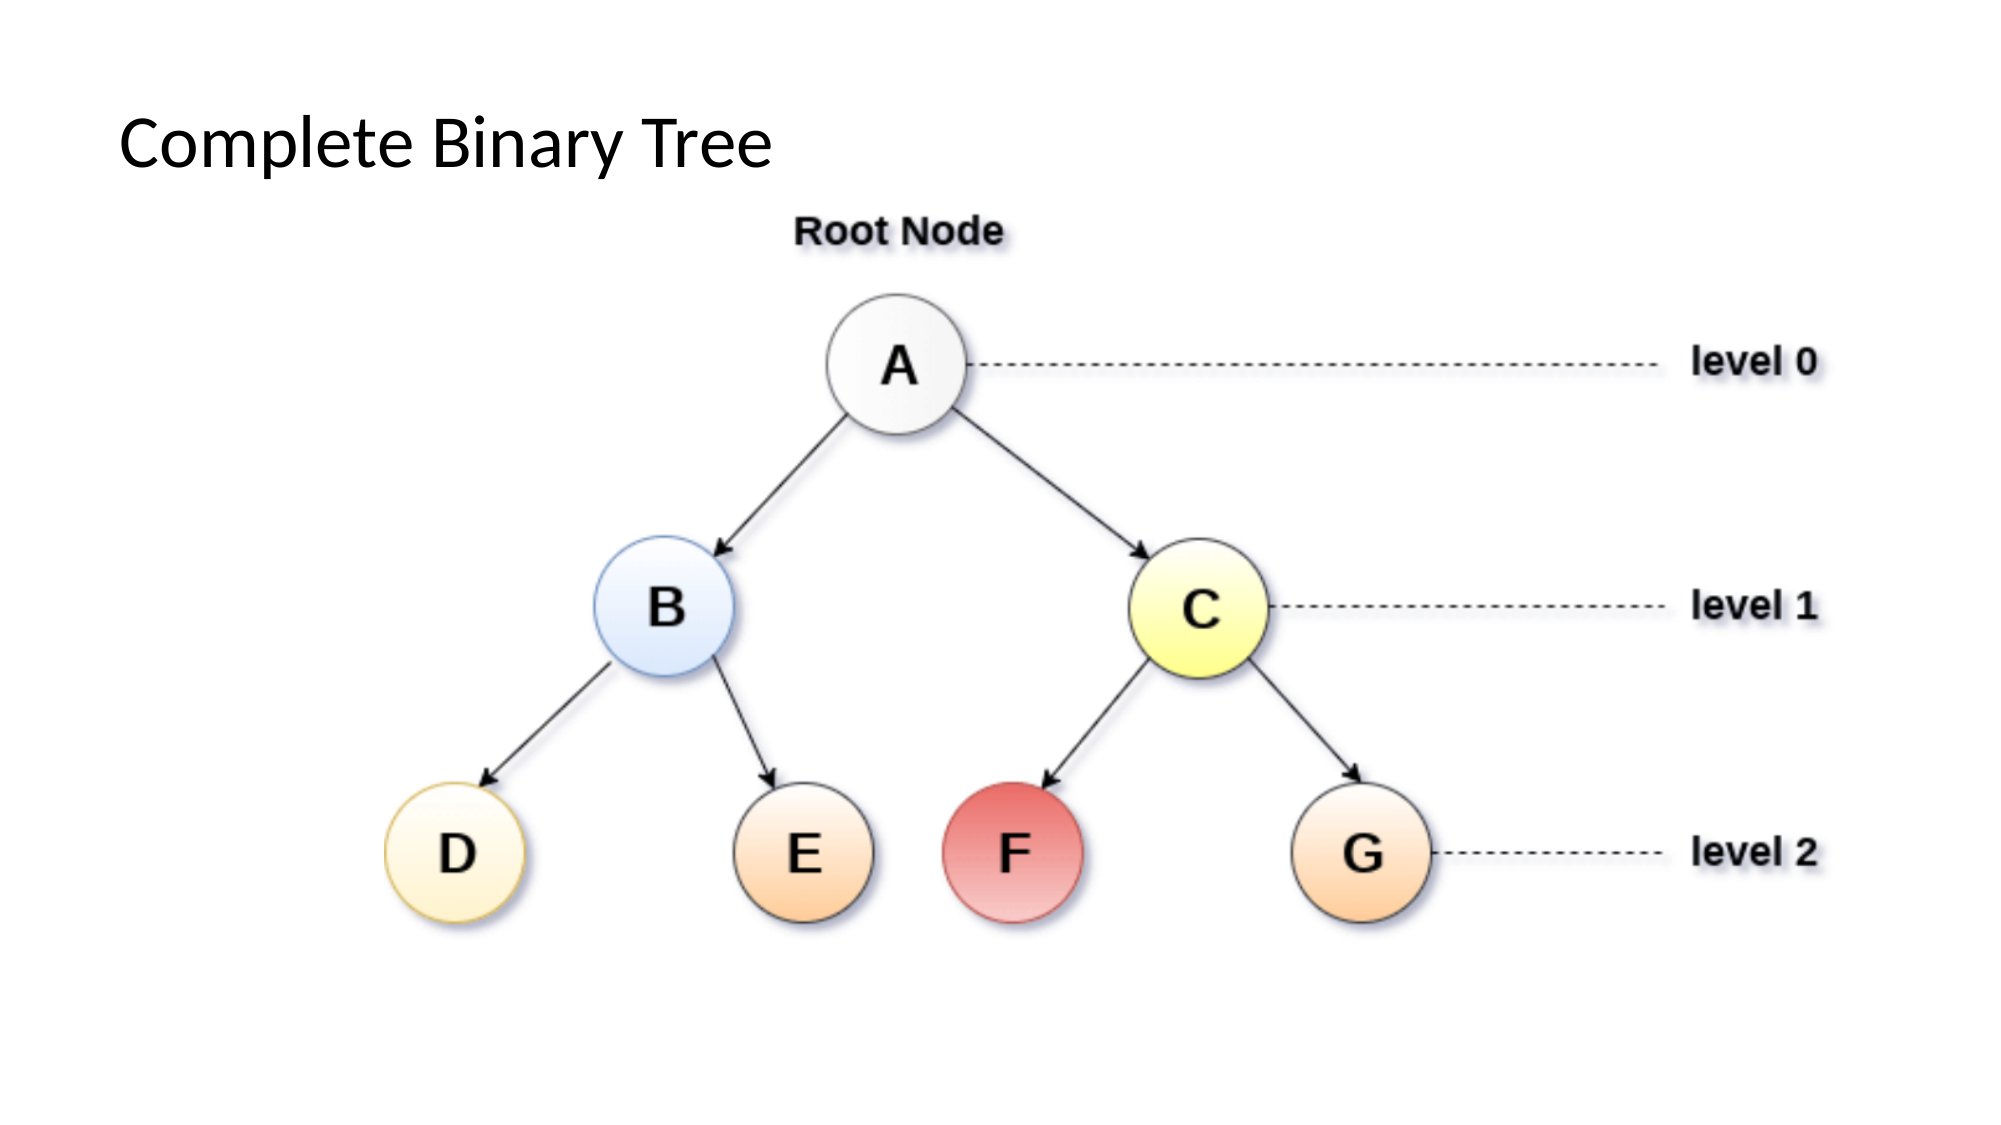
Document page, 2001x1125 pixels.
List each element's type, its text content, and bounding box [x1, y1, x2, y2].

text_box Complete Binary Tree [105, 84, 790, 190]
picture [383, 207, 1865, 979]
